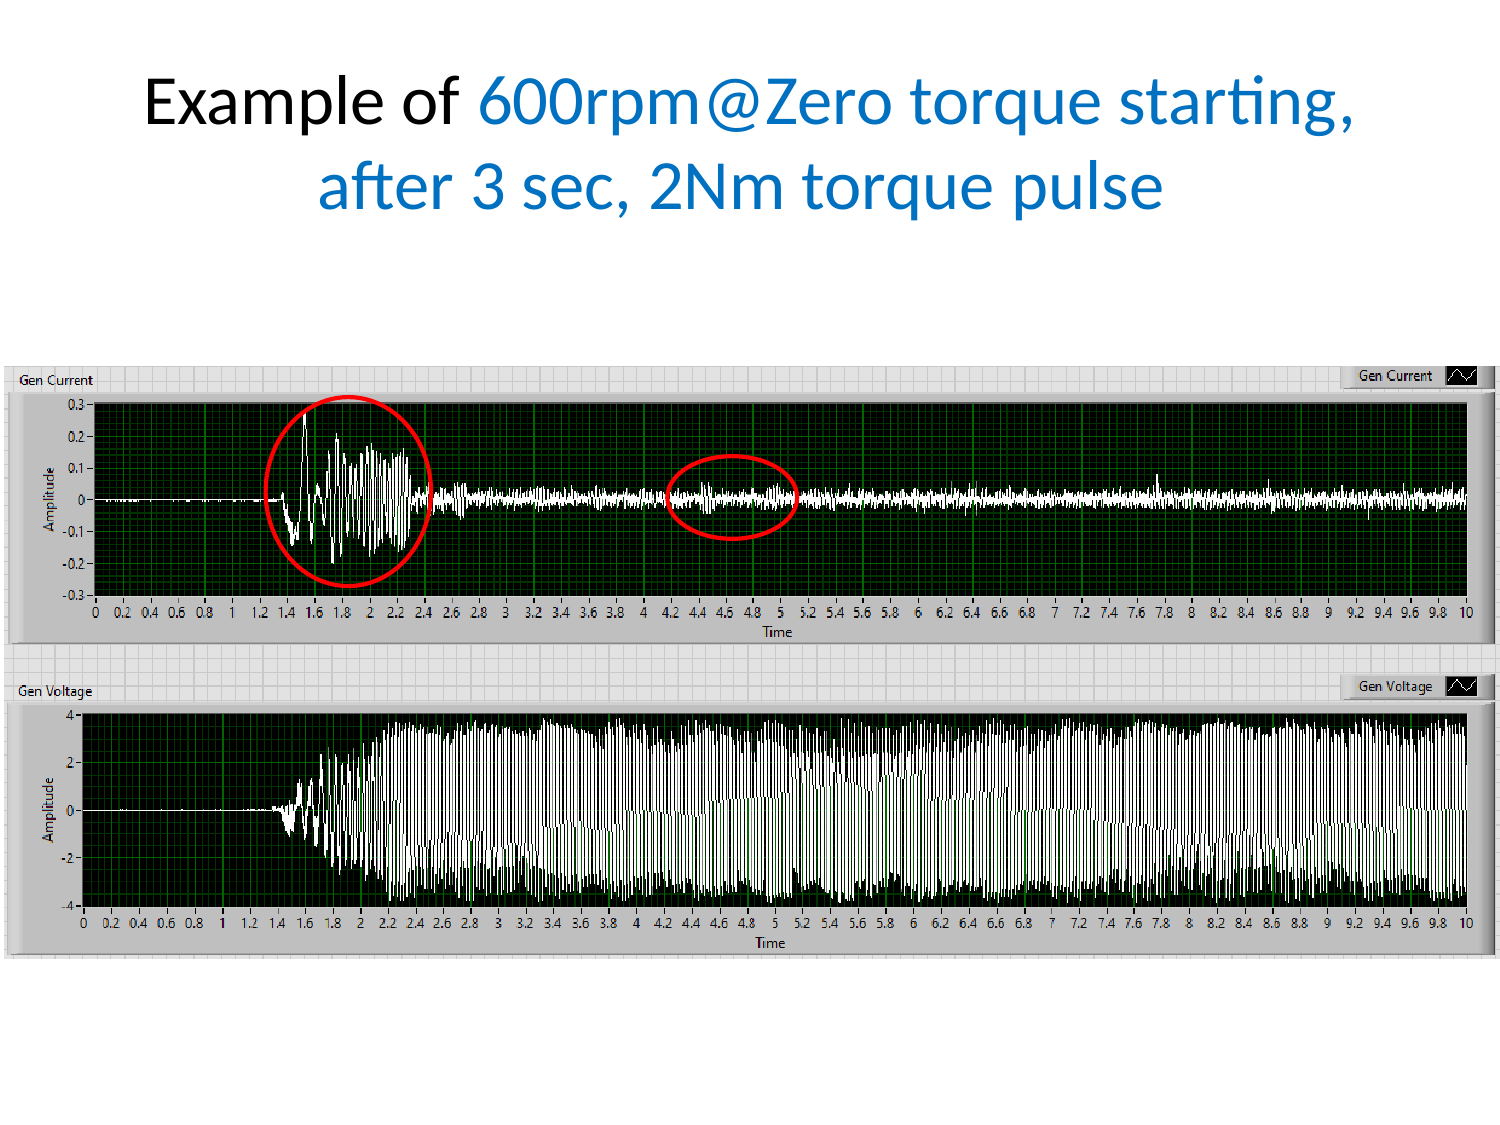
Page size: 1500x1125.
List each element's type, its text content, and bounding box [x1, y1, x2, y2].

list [4, 366, 1500, 959]
title Example of 600rpm@Zero torque starting, after 3 sec, 2Nm torque pulse [75, 45, 1425, 233]
